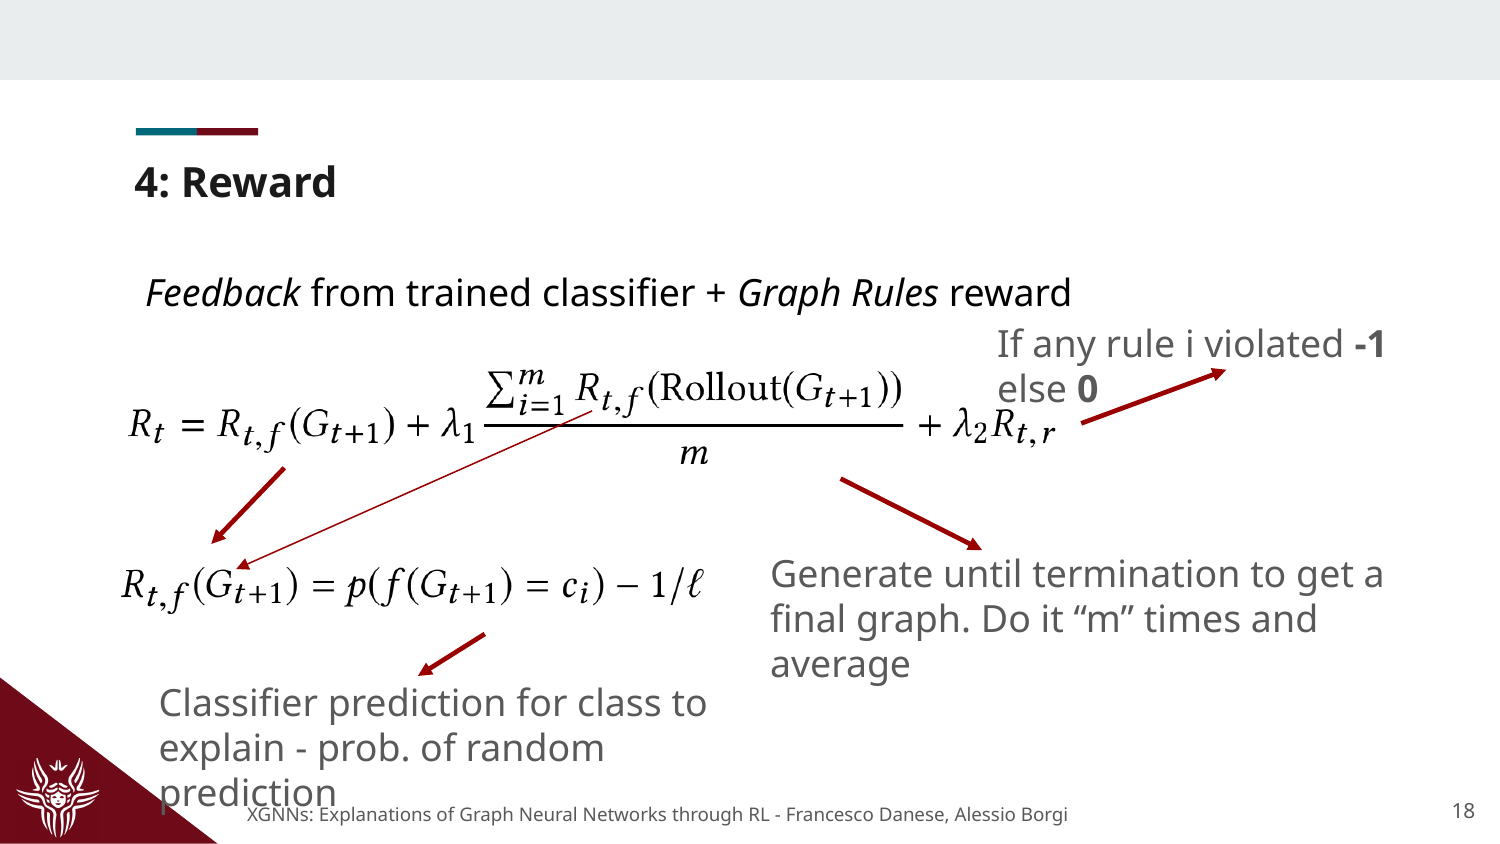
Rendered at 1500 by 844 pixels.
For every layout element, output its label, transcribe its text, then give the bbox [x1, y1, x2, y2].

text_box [1080, 369, 1227, 424]
picture [119, 360, 1056, 464]
text_box If any rule i violated -1 else 0 [982, 305, 1471, 370]
picture [119, 561, 704, 616]
picture [16, 758, 100, 839]
text_box XGNNs: Explanations of Graph Neural Networks through RL - Francesco Danese, Alessio Borgi [232, 783, 1193, 839]
text_box Classifier prediction for class to explain - prob. of random prediction [143, 663, 755, 752]
text_box Generate until termination to get a final graph. Do it “m” times and average [755, 535, 1401, 623]
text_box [236, 410, 593, 570]
text_box 4: Reward [119, 141, 1381, 230]
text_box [211, 472, 230, 545]
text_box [840, 478, 983, 551]
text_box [417, 633, 485, 677]
text_box ‹#› [1400, 779, 1491, 844]
text_box Feedback from trained classifier + Graph Rules reward [55, 254, 1317, 319]
